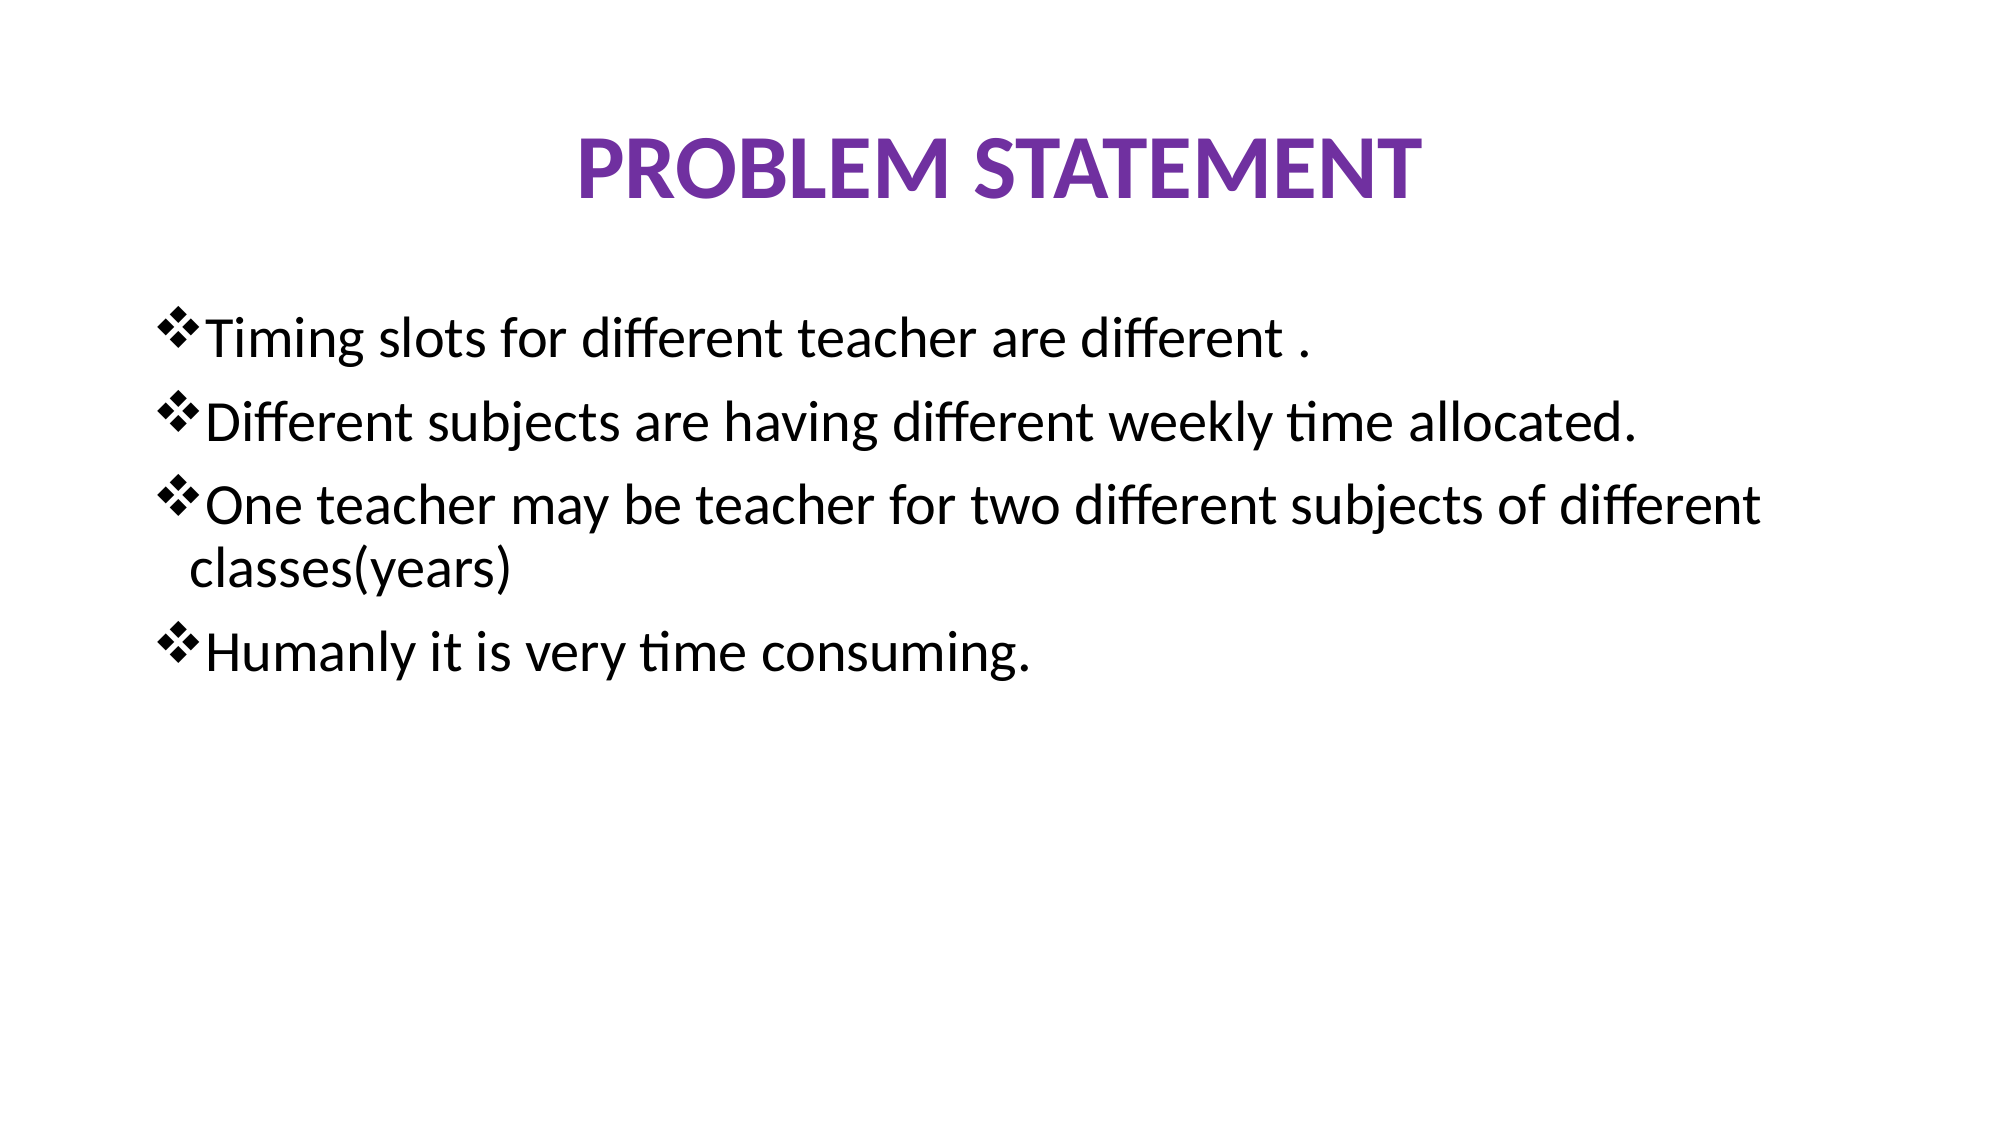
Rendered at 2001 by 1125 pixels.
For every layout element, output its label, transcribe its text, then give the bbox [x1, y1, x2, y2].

list Timing slots for different teacher are different . Different subjects are having different weekly time allocated. One teacher may be teacher for two different subjects of different classes(years) Humanly it is very time consuming. [137, 299, 1863, 1014]
title PROBLEM STATEMENT [137, 59, 1863, 278]
